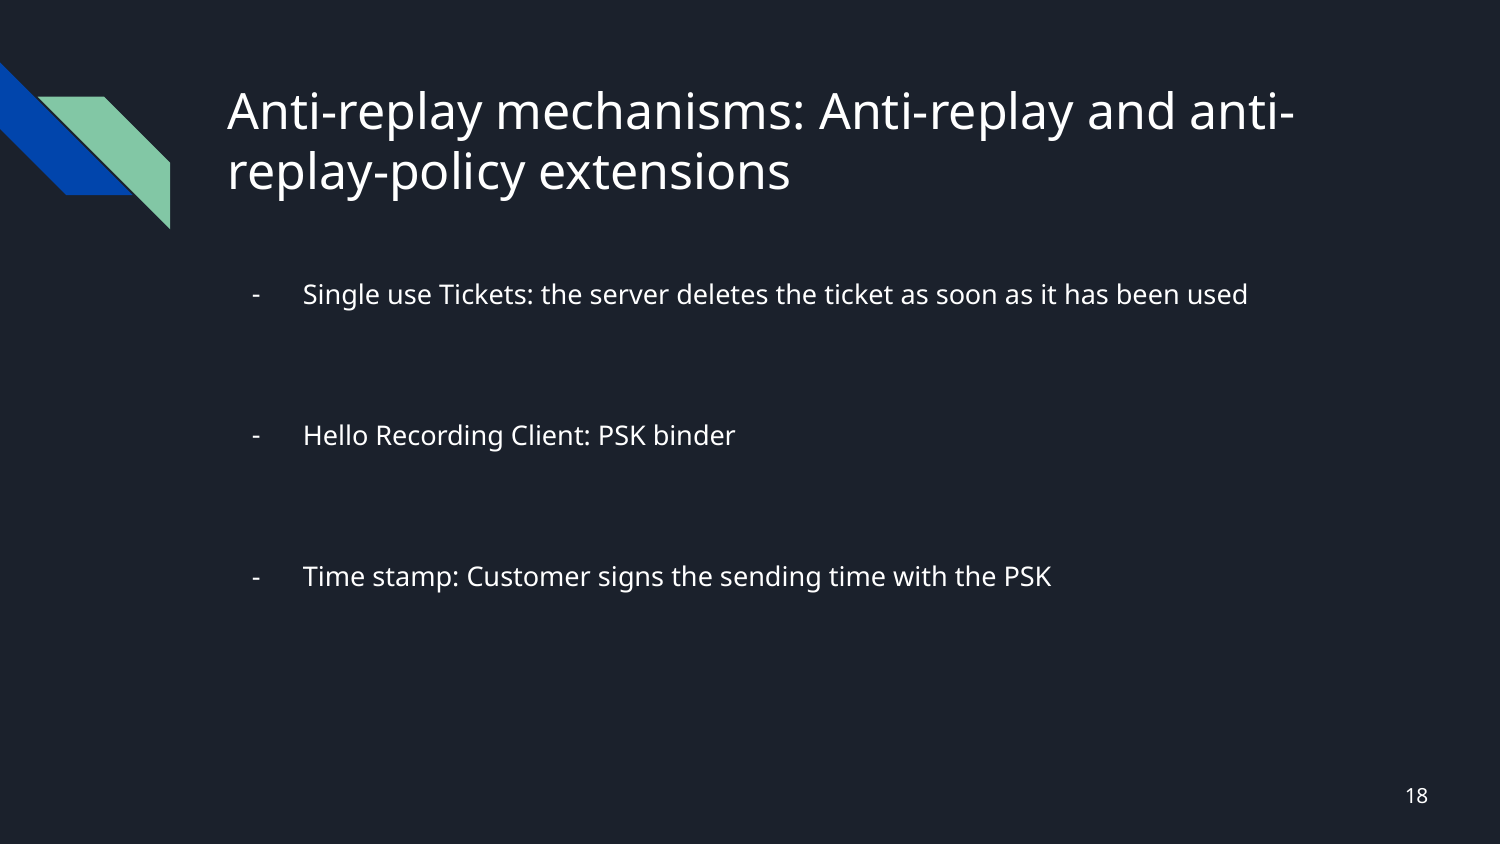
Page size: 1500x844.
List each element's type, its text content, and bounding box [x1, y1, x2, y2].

slide_number ‹#› [1389, 764, 1480, 830]
list Single use Tickets: the server deletes the ticket as soon as it has been used Hello Recording Client: PSK binder Time stamp: Customer signs the sending time with the PSK [212, 257, 1368, 735]
title Anti-replay mechanisms: Anti-replay and anti-replay-policy extensions [212, 64, 1368, 215]
